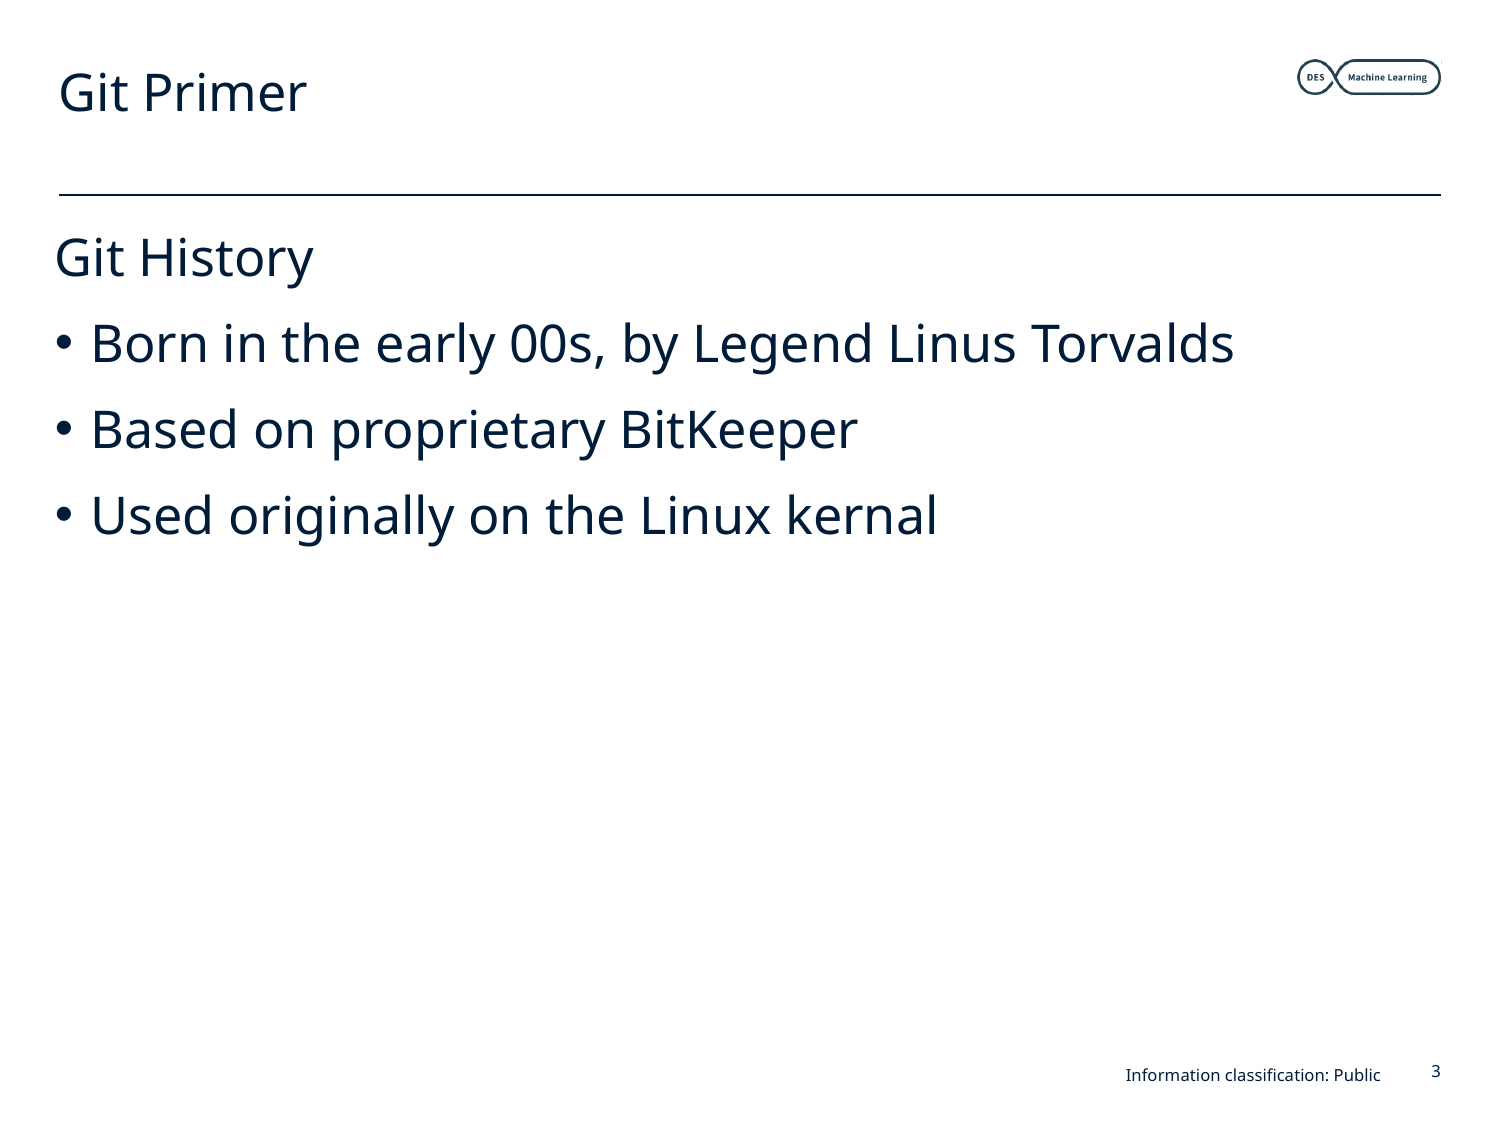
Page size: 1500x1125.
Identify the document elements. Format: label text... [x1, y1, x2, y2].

footer Information classification: Public [874, 1060, 1382, 1085]
list Git History Born in the early 00s, by Legend Linus Torvalds Based on proprietary BitKeeper Used originally on the Linux kernal [54, 224, 1442, 975]
title Git Primer [59, 59, 1307, 189]
picture [1307, 59, 1442, 96]
slide_number 3 [1405, 1060, 1441, 1085]
